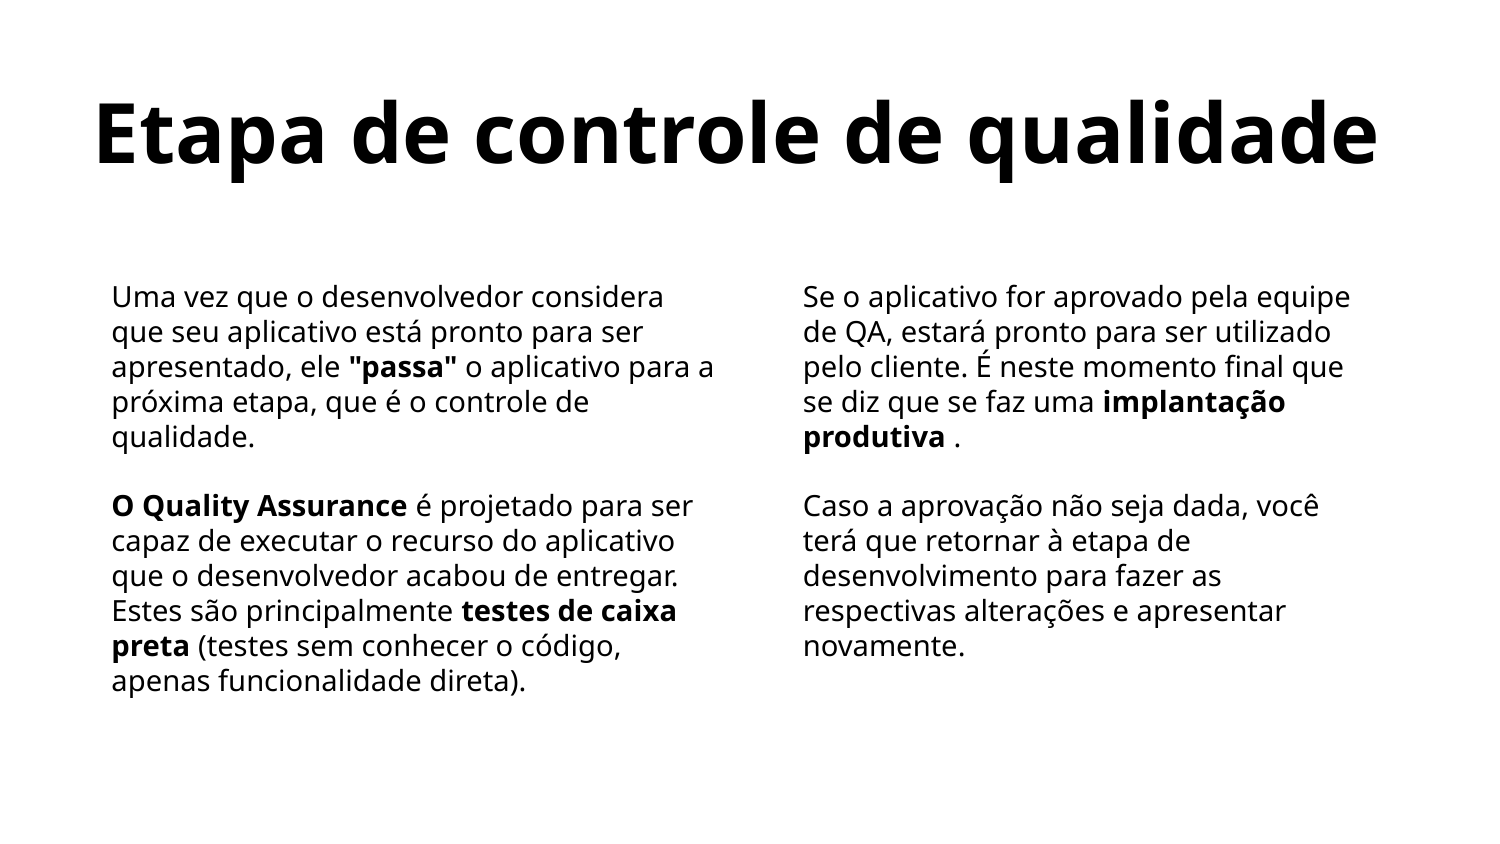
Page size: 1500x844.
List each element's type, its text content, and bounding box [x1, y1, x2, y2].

text_box Se o aplicativo for aprovado pela equipe de QA, estará pronto para ser utilizado pelo cliente. É neste momento final que se diz que se faz uma implantação produtiva . Caso a aprovação não seja dada, você terá que retornar à etapa de desenvolvimento para fazer as respectivas alterações e apresentar novamente. [787, 263, 1389, 678]
text_box Etapa de controle de qualidade [77, 76, 1443, 197]
text_box Uma vez que o desenvolvedor considera que seu aplicativo está pronto para ser apresentado, ele "passa" o aplicativo para a próxima etapa, que é o controle de qualidade. O Quality Assurance é projetado para ser capaz de executar o recurso do aplicativo que o desenvolvedor acabou de entregar. Estes são principalmente testes de caixa preta (testes sem conhecer o código, apenas funcionalidade direta). [96, 263, 738, 713]
